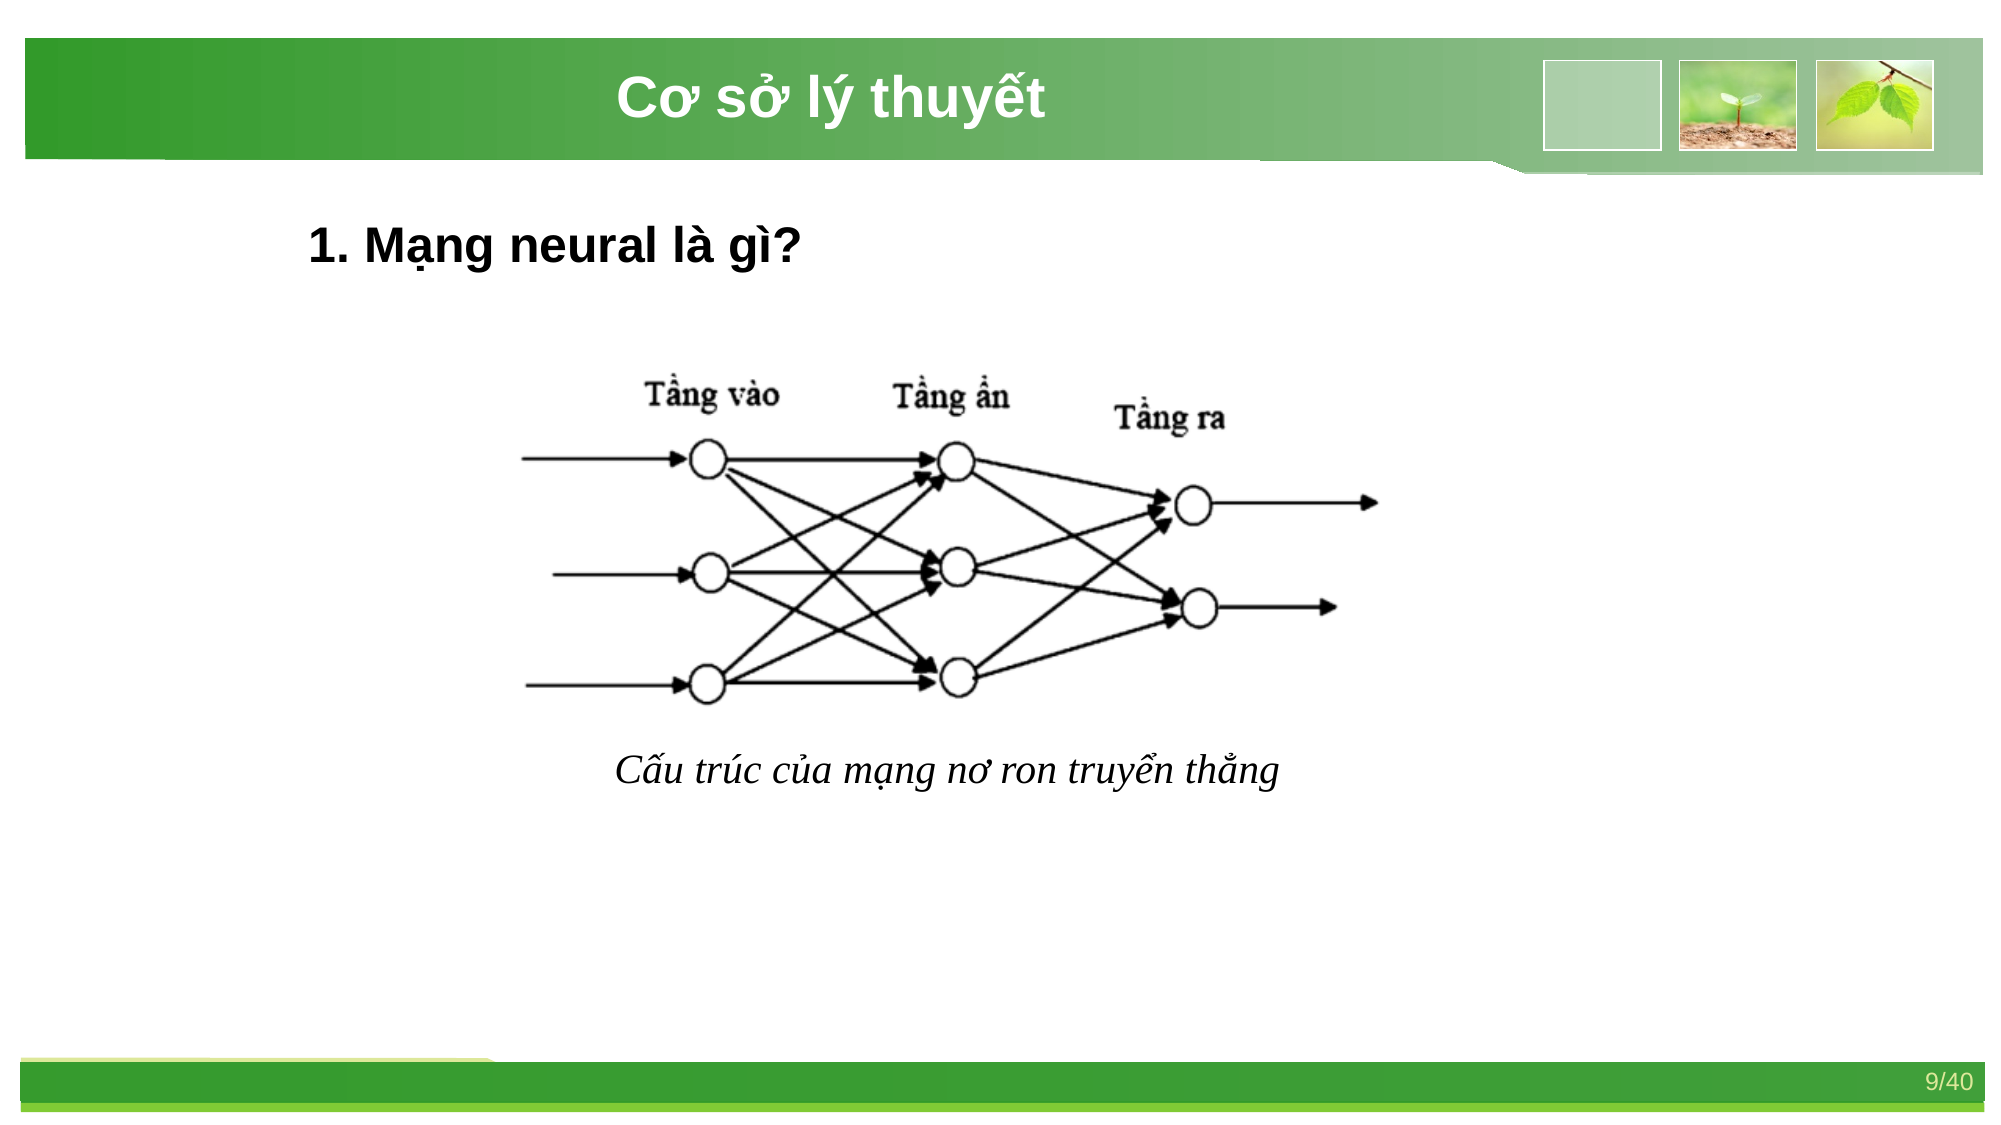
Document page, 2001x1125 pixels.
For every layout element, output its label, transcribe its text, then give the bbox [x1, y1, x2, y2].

picture [503, 347, 1472, 727]
text_box 1. Mạng neural là gì? [274, 187, 1700, 1038]
text_box Cấu trúc của mạng nơ ron truyển thẳng [424, 726, 1472, 807]
picture [1680, 61, 1796, 149]
text_box Cơ sở lý thuyết [274, 37, 1388, 150]
picture [20, 1062, 1985, 1101]
picture [1817, 61, 1932, 149]
